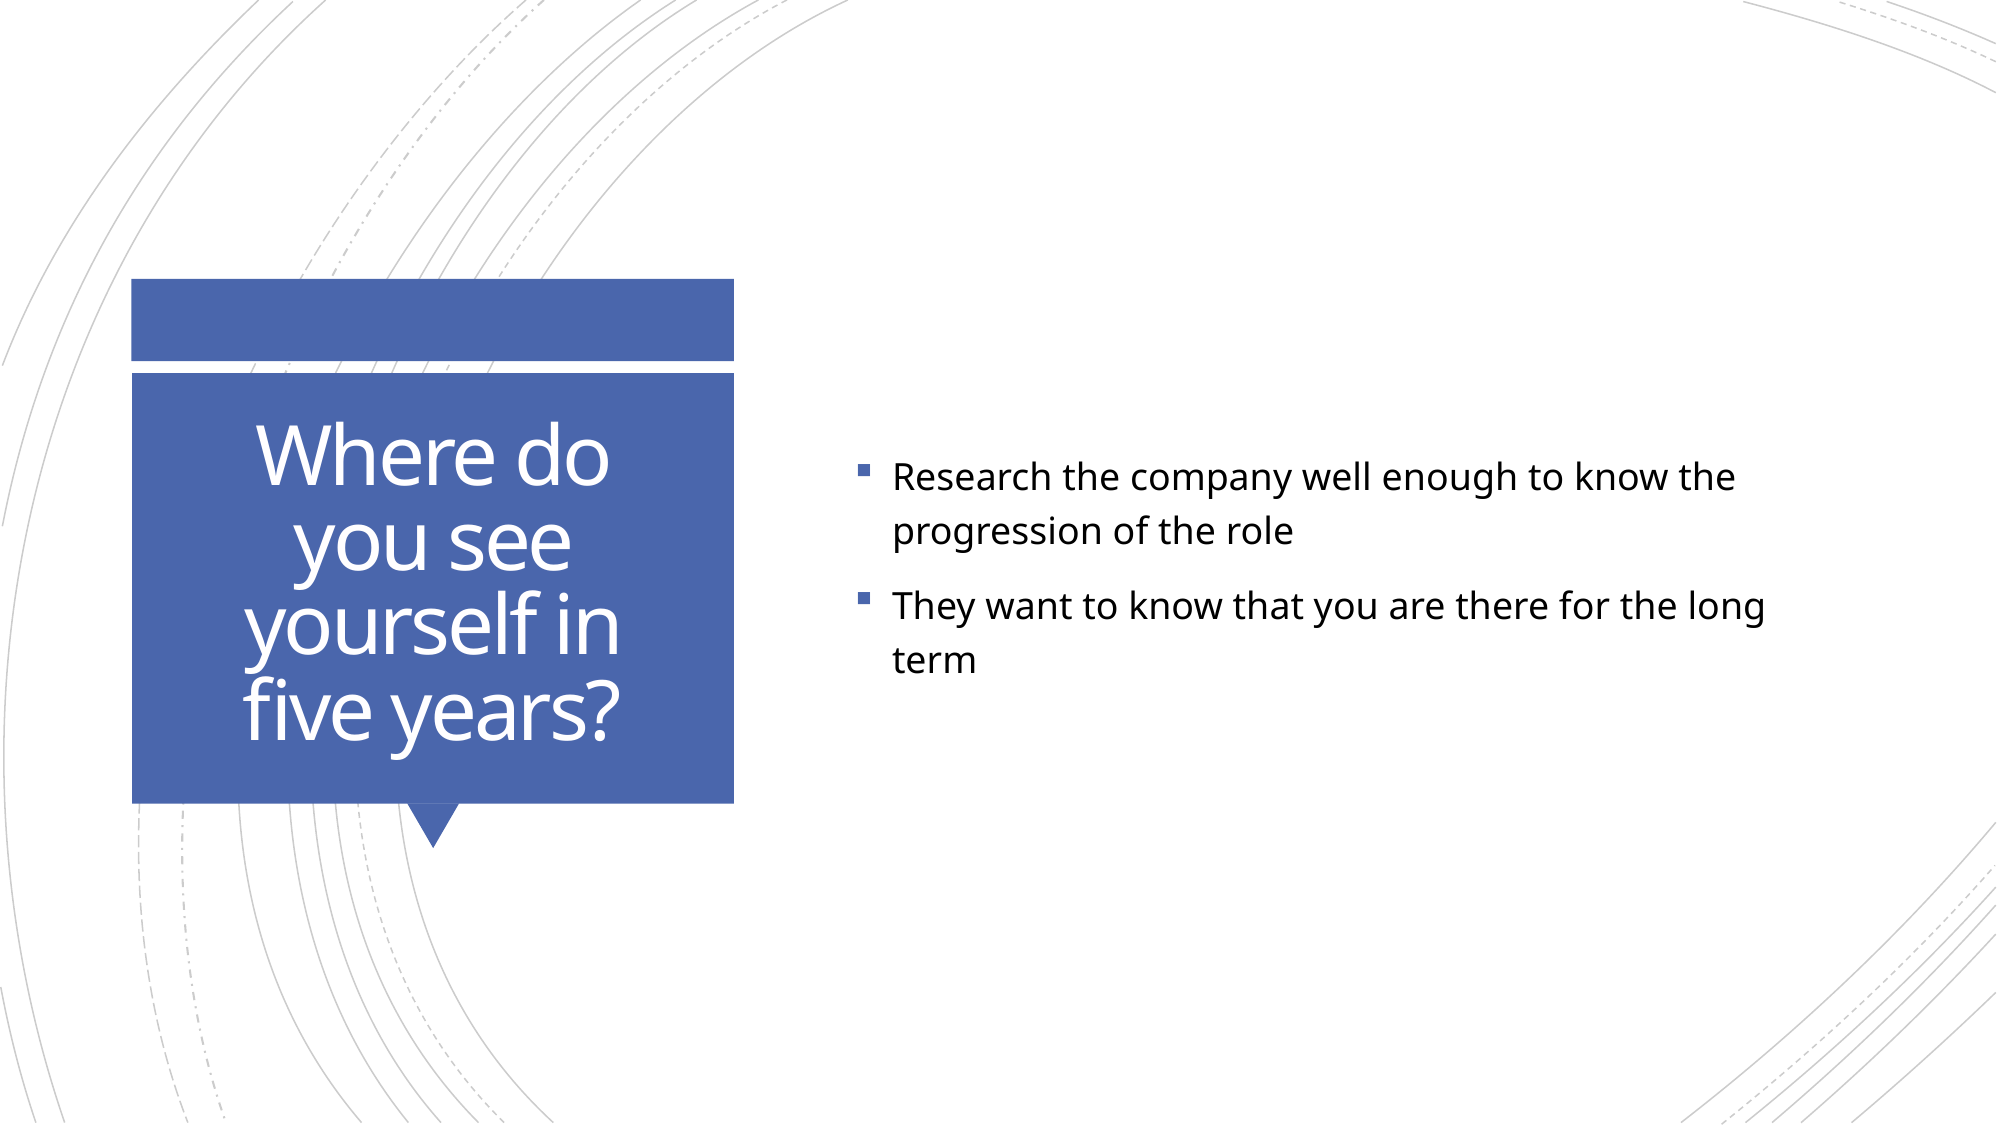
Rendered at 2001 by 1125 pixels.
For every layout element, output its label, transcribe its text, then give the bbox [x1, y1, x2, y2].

title Where do you see yourself in five years? [145, 385, 720, 789]
list Research the company well enough to know the progression of the role They want to know that you are there for the long term [839, 131, 1871, 993]
